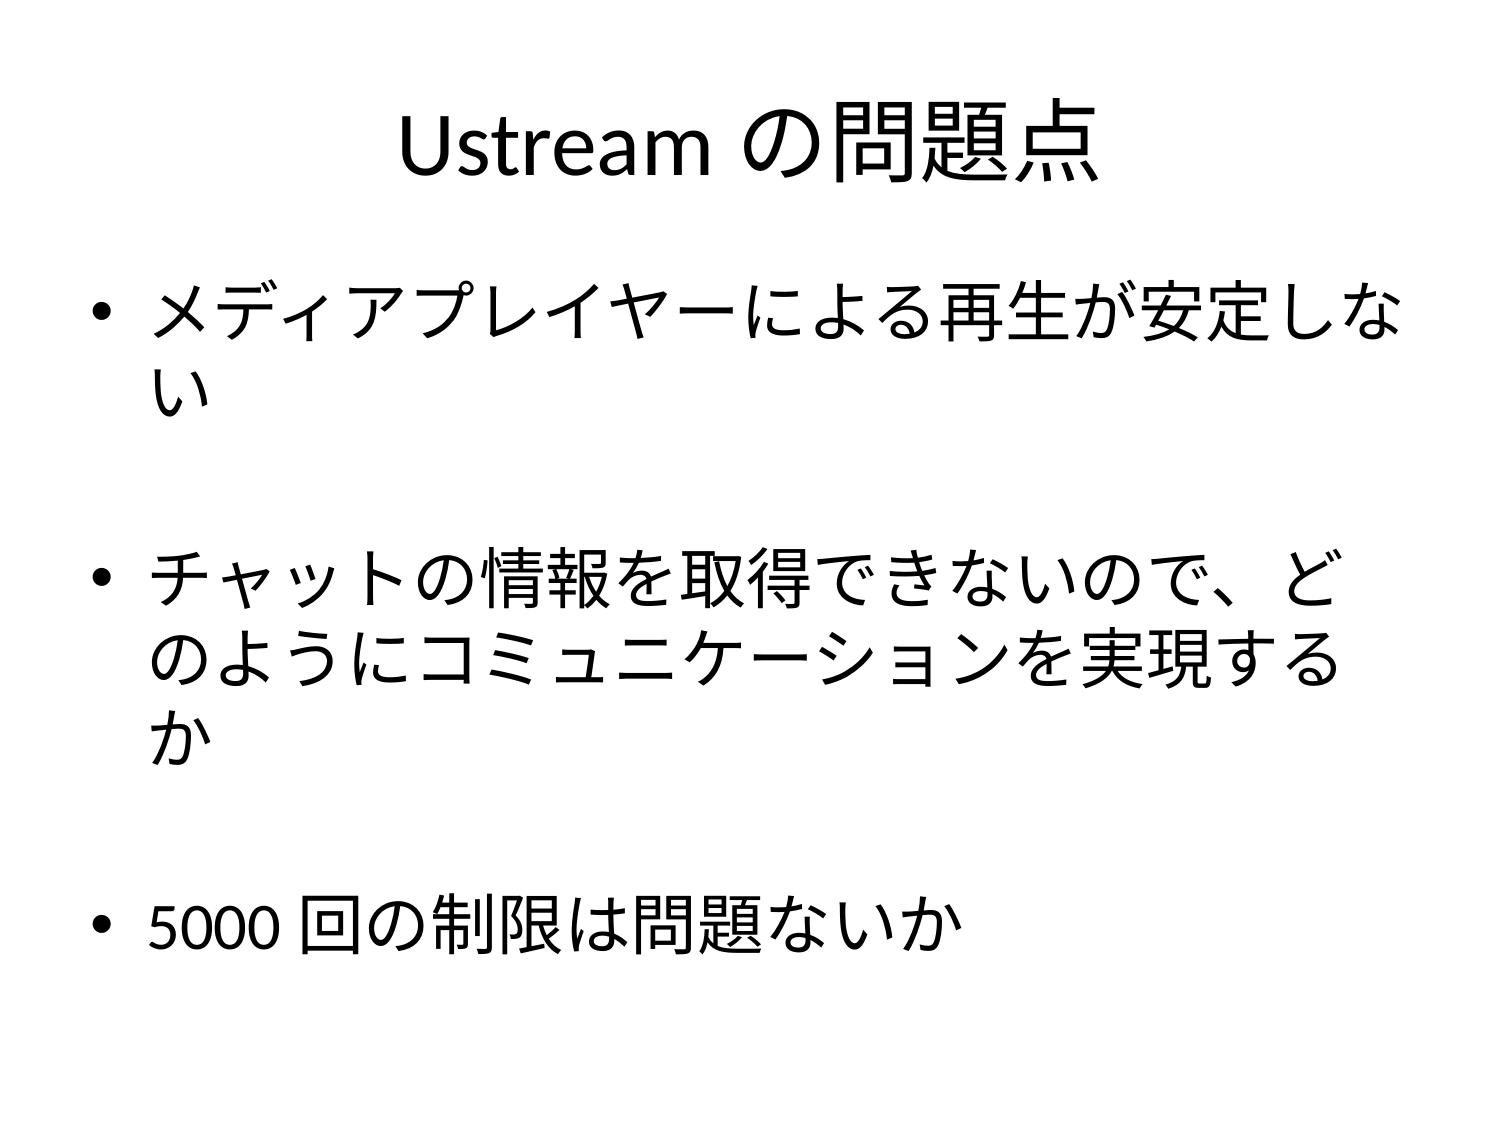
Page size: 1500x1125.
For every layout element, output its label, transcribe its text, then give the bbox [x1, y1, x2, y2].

list メディアプレイヤーによる再生が安定しない チャットの情報を取得できないので、どのようにコミュニケーションを実現するか 5000回の制限は問題ないか [75, 262, 1425, 1005]
title Ustreamの問題点 [75, 45, 1425, 233]
